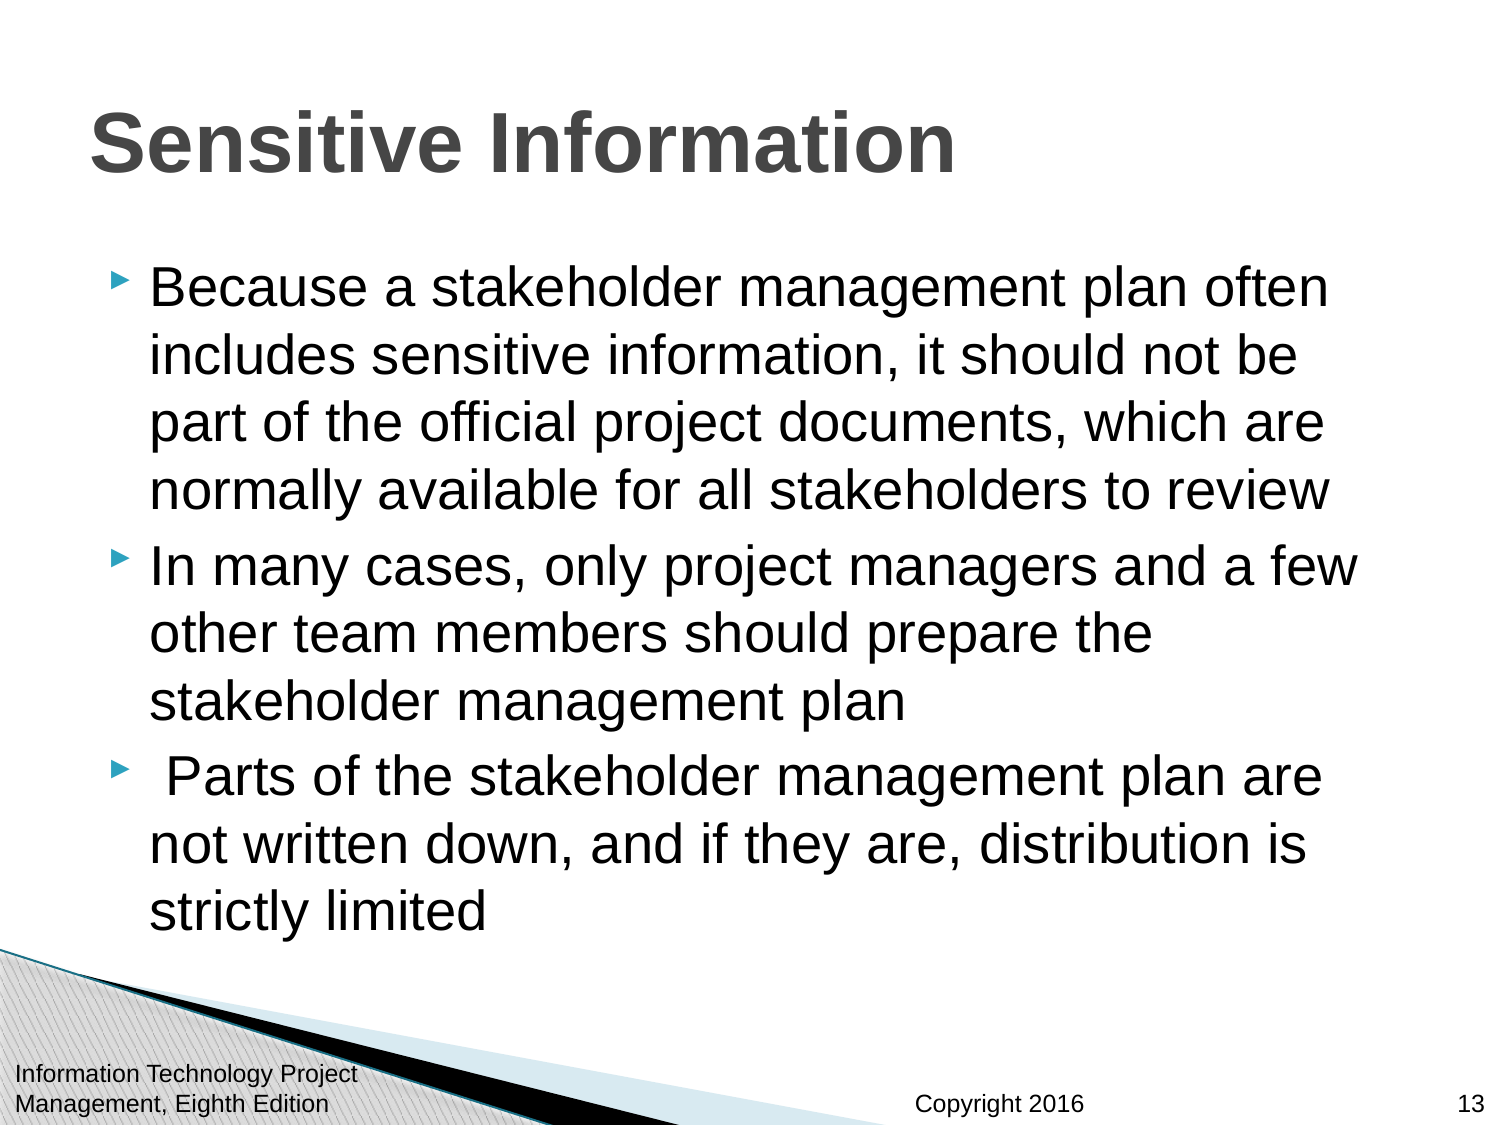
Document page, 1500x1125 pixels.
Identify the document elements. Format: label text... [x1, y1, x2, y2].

slide_number 13 [1408, 1065, 1500, 1125]
list Because a stakeholder management plan often includes sensitive information, it should not be part of the official project documents, which are normally available for all stakeholders to review In many cases, only project managers and a few other team members should prepare the stakeholder management plan Parts of the stakeholder management plan are not written down, and if they are, distribution is strictly limited [74, 242, 1426, 986]
footer Information Technology Project Management, Eighth Edition [0, 1065, 425, 1125]
title Sensitive Information [75, 45, 1425, 233]
